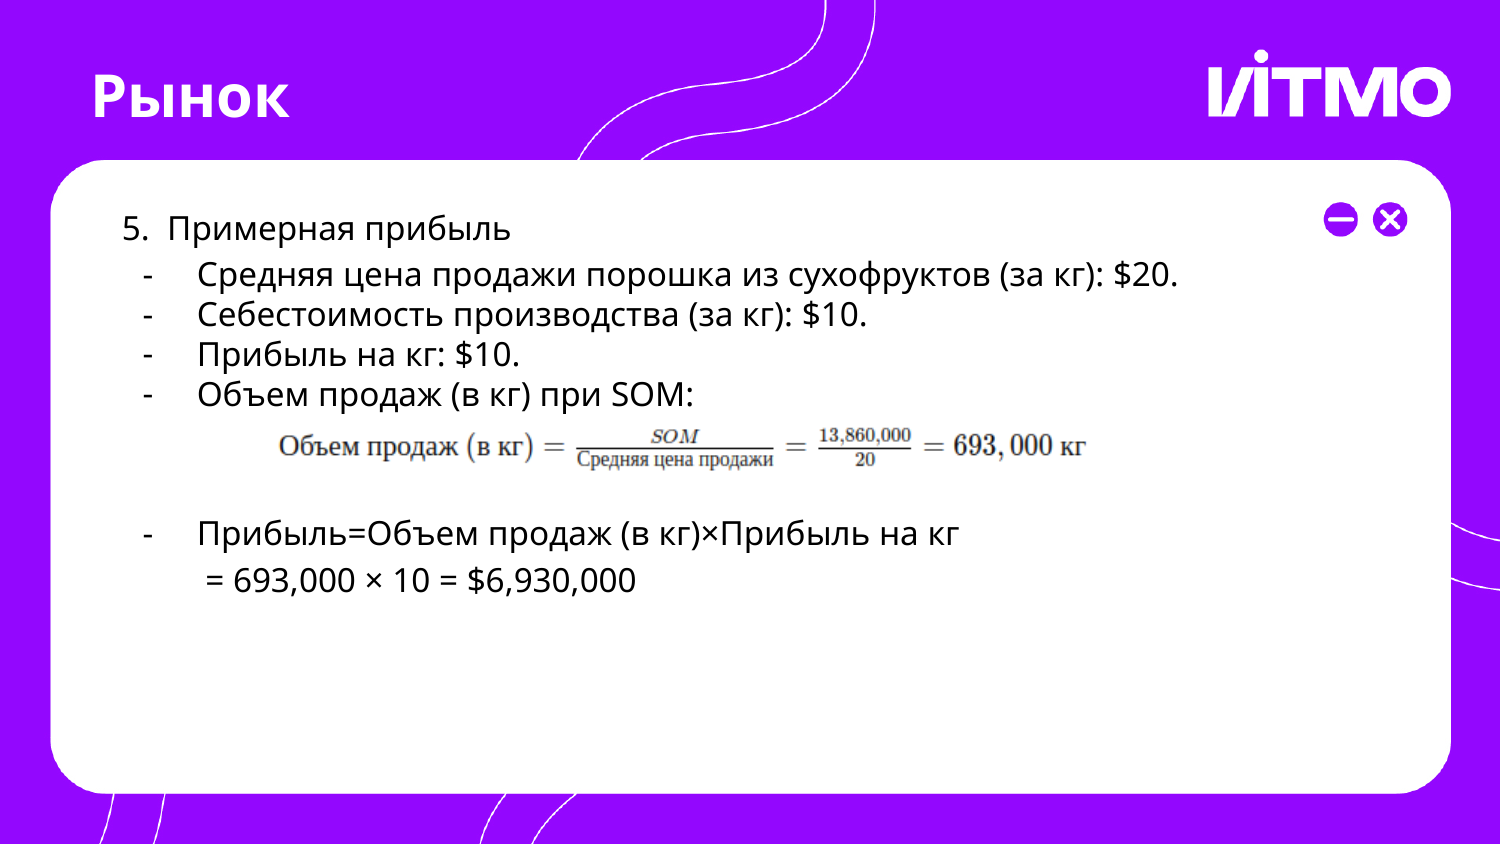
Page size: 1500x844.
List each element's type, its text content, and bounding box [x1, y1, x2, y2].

picture [0, 0, 1500, 844]
title Рынок [75, 50, 1195, 137]
list 5. Примерная прибыль Средняя цена продажи порошка из сухофруктов (за кг): $20. Себестоимость производства (за кг): $10. Прибыль на кг: $10. Объем продаж (в кг) при SOM: Прибыль=Объем продаж (в кг)×Прибыль на кг = 693,000 × 10 = $6,930,000 [106, 199, 1283, 759]
